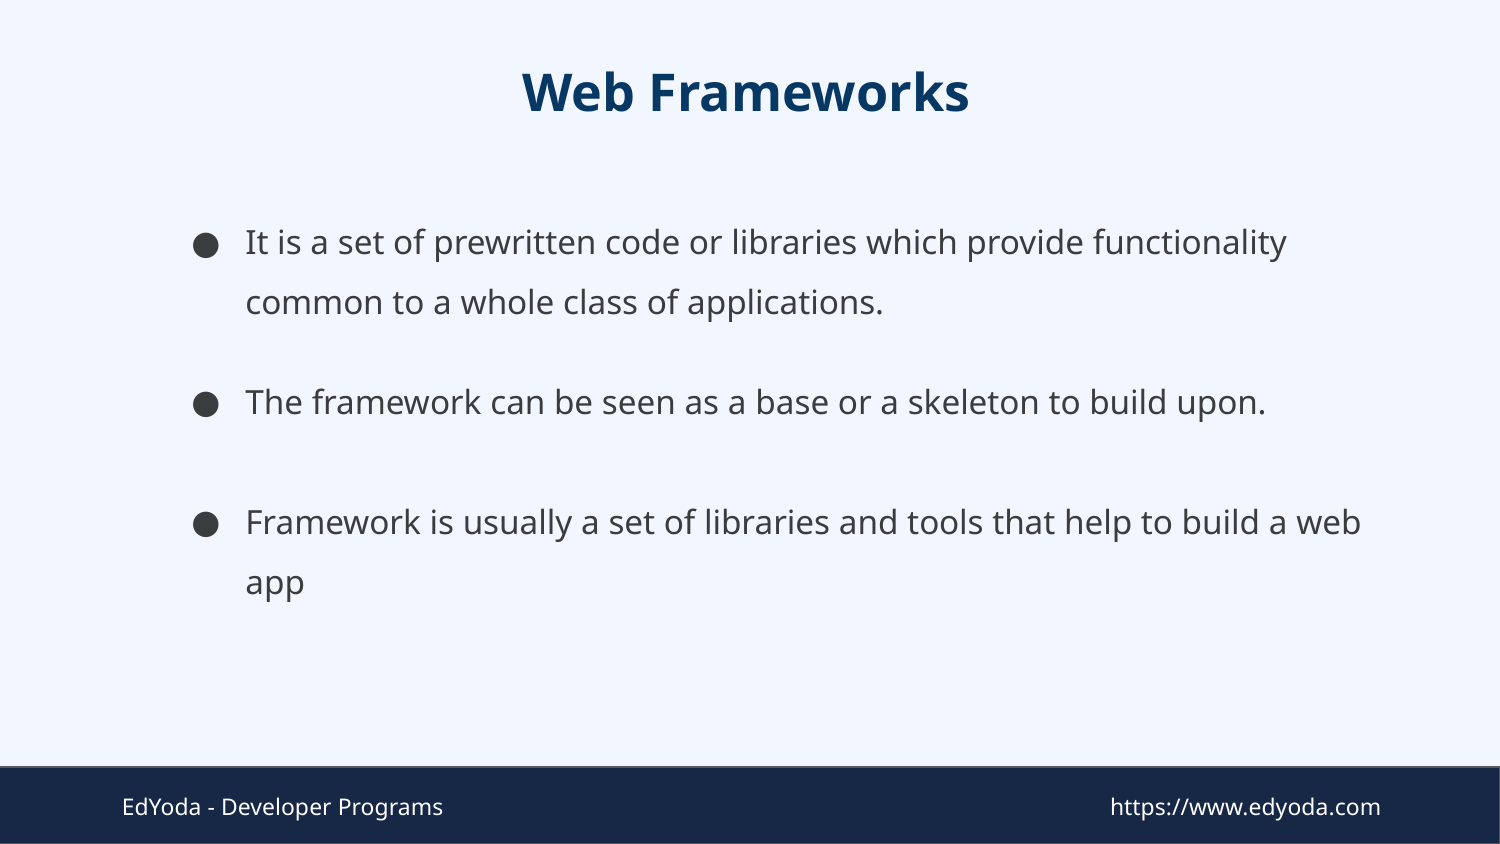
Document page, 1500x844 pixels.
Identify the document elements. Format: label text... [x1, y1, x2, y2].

title Web Frameworks [29, 35, 1462, 148]
text_box [0, 767, 1500, 844]
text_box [106, 776, 1398, 834]
text_box It is a set of prewritten code or libraries which provide functionality common to a whole class of applications. The framework can be seen as a base or a skeleton to build upon. Framework is usually a set of libraries and tools that help to build a web app [80, 186, 1420, 644]
